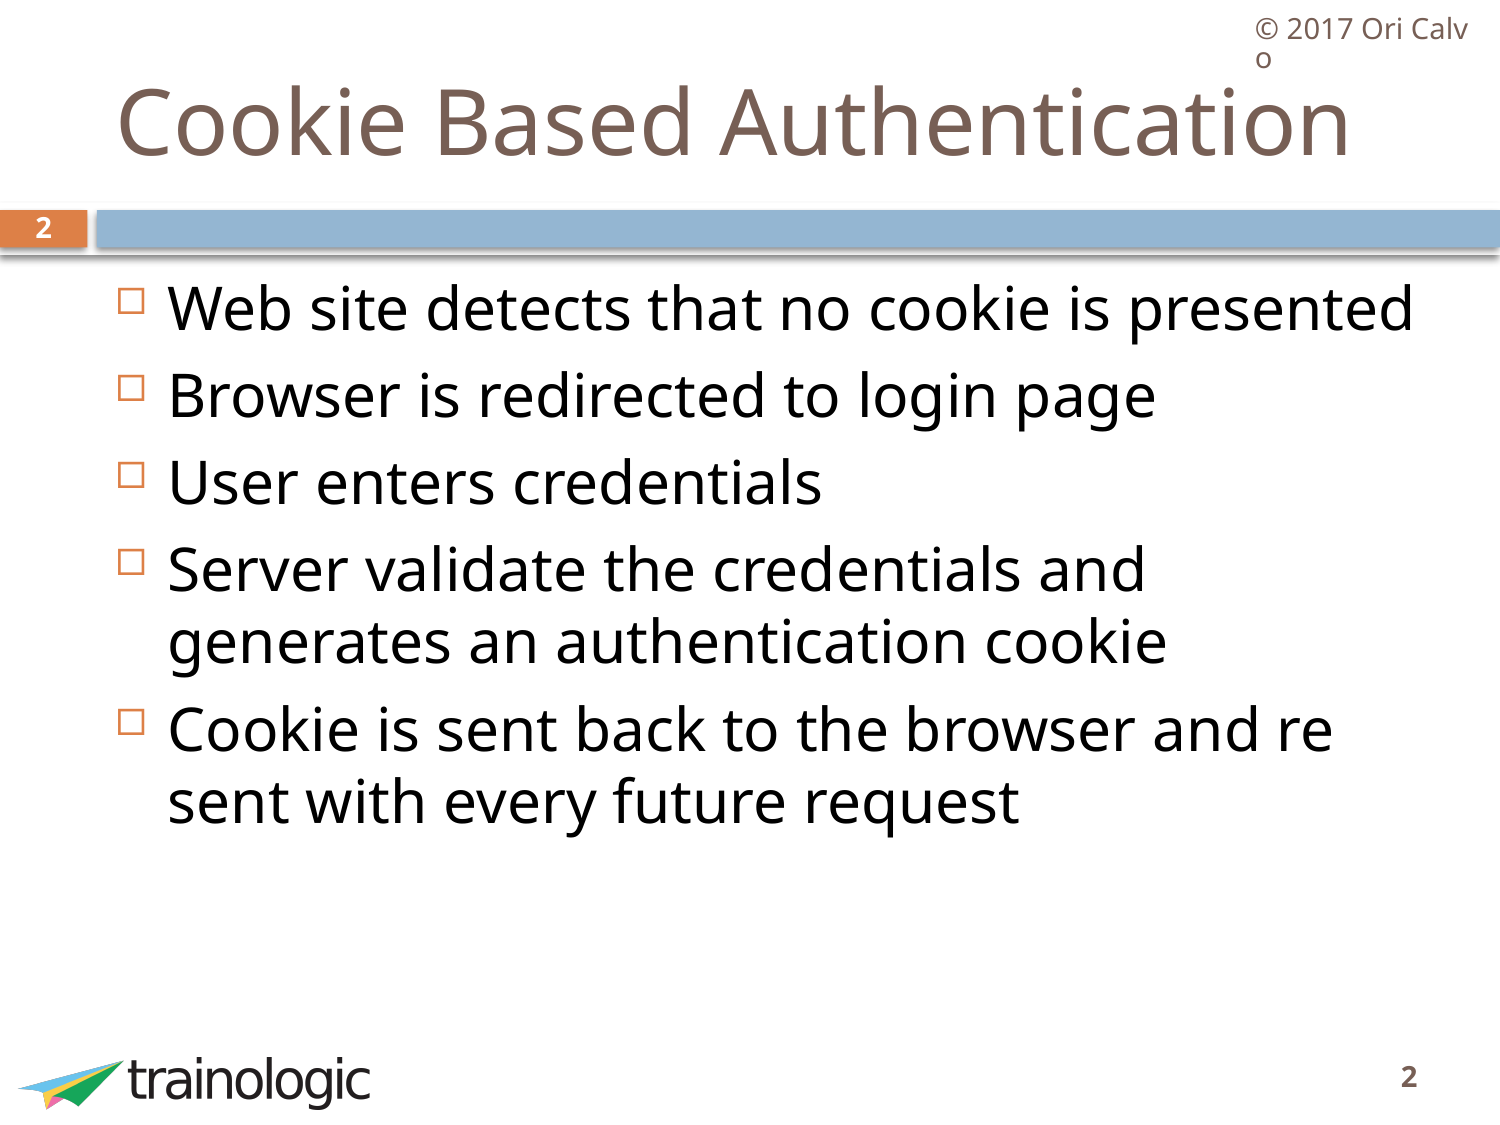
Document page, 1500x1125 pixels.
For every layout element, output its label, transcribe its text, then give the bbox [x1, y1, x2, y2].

title Cookie Based Authentication [100, 37, 1438, 200]
picture [17, 1057, 370, 1110]
list Web site detects that no cookie is presented Browser is redirected to login page User enters credentials Server validate the credentials and generates an authentication cookie Cookie is sent back to the browser and re sent with every future request [100, 262, 1438, 1000]
footer © 2017 Ori Calvo [1240, 0, 1500, 60]
slide_number 2 [0, 208, 88, 249]
